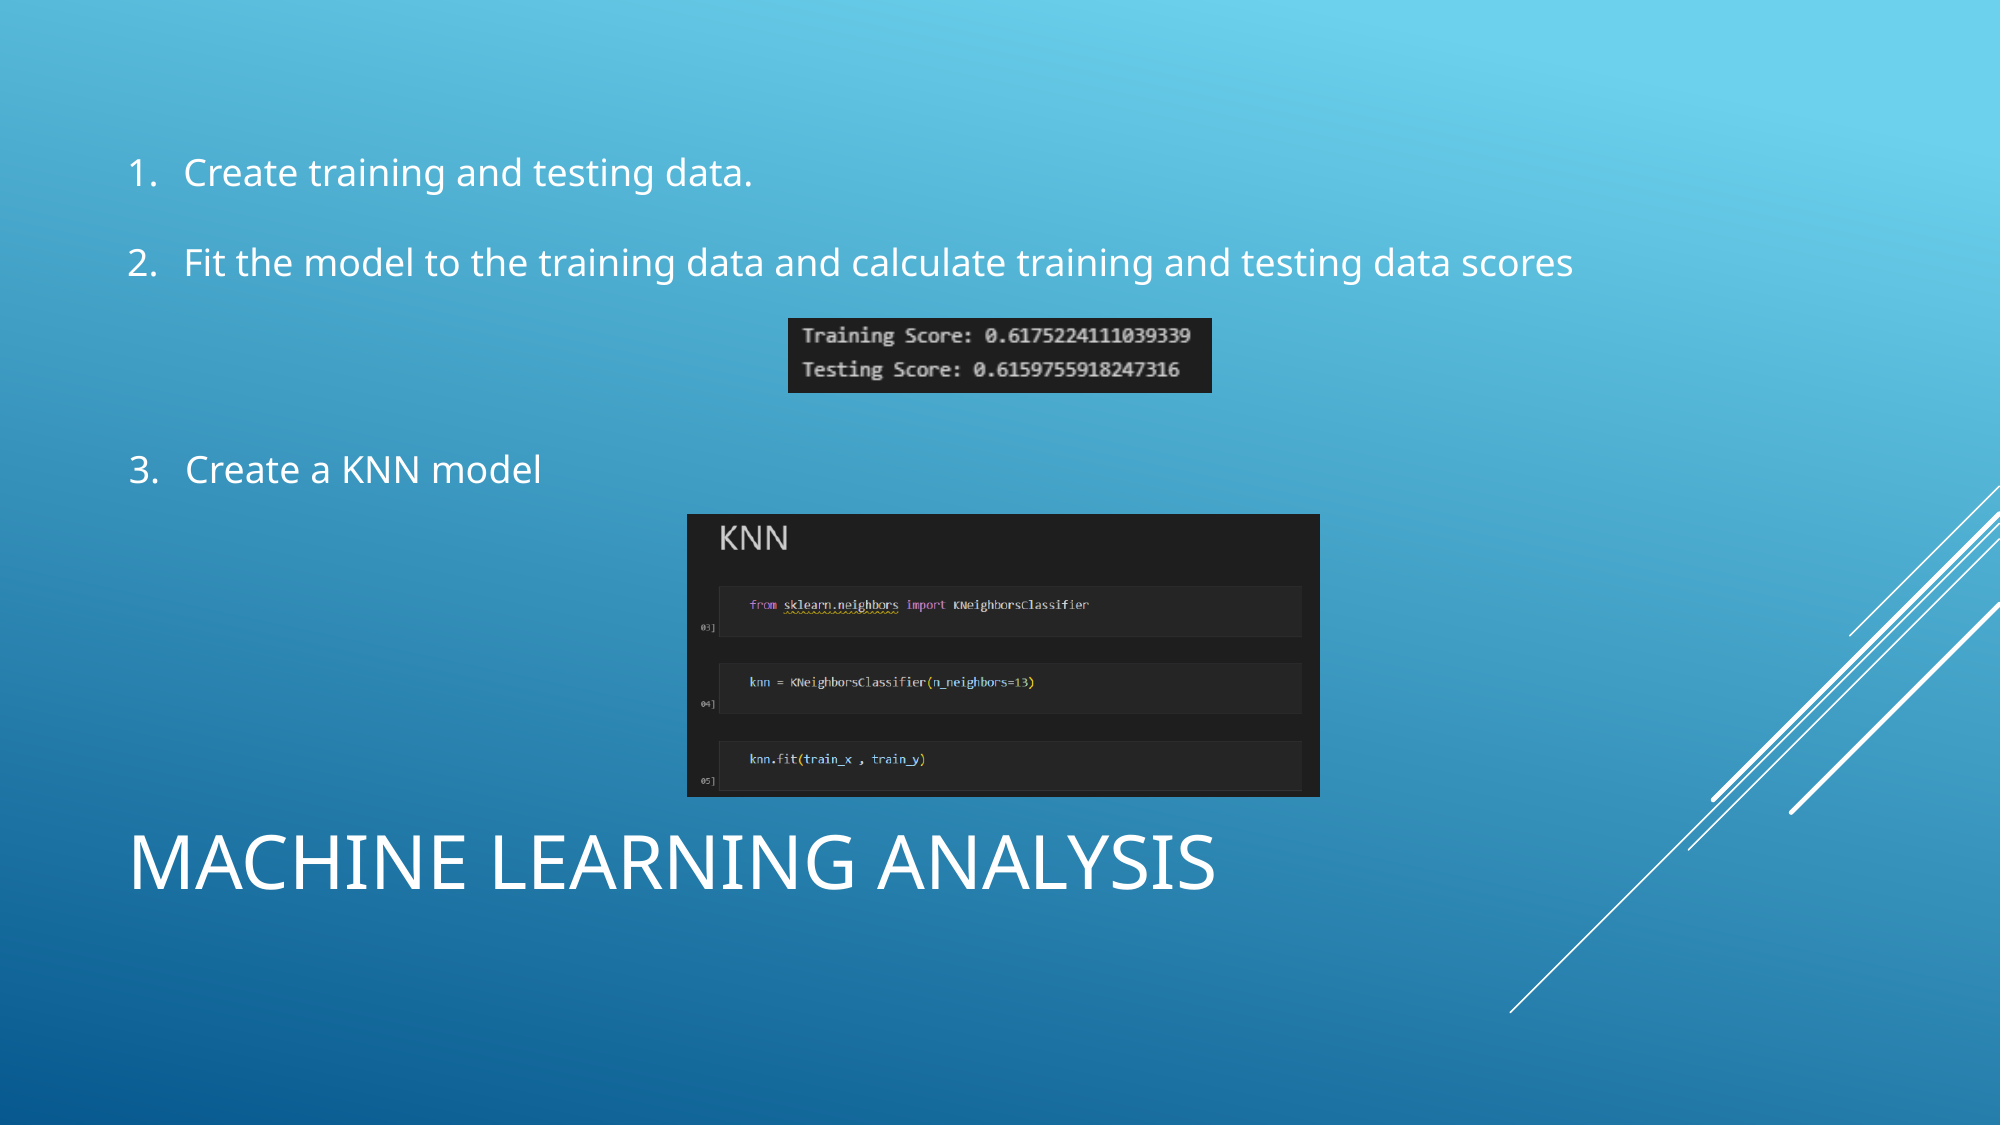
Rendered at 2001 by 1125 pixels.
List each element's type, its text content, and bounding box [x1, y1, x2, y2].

picture [687, 514, 1320, 798]
picture [788, 318, 1212, 394]
text_box Create a KNN model [114, 438, 1897, 589]
title Machine learning analysis [112, 736, 1513, 984]
text_box Create training and testing data. Fit the model to the training data and calculate training and testing data scores [112, 141, 1895, 292]
